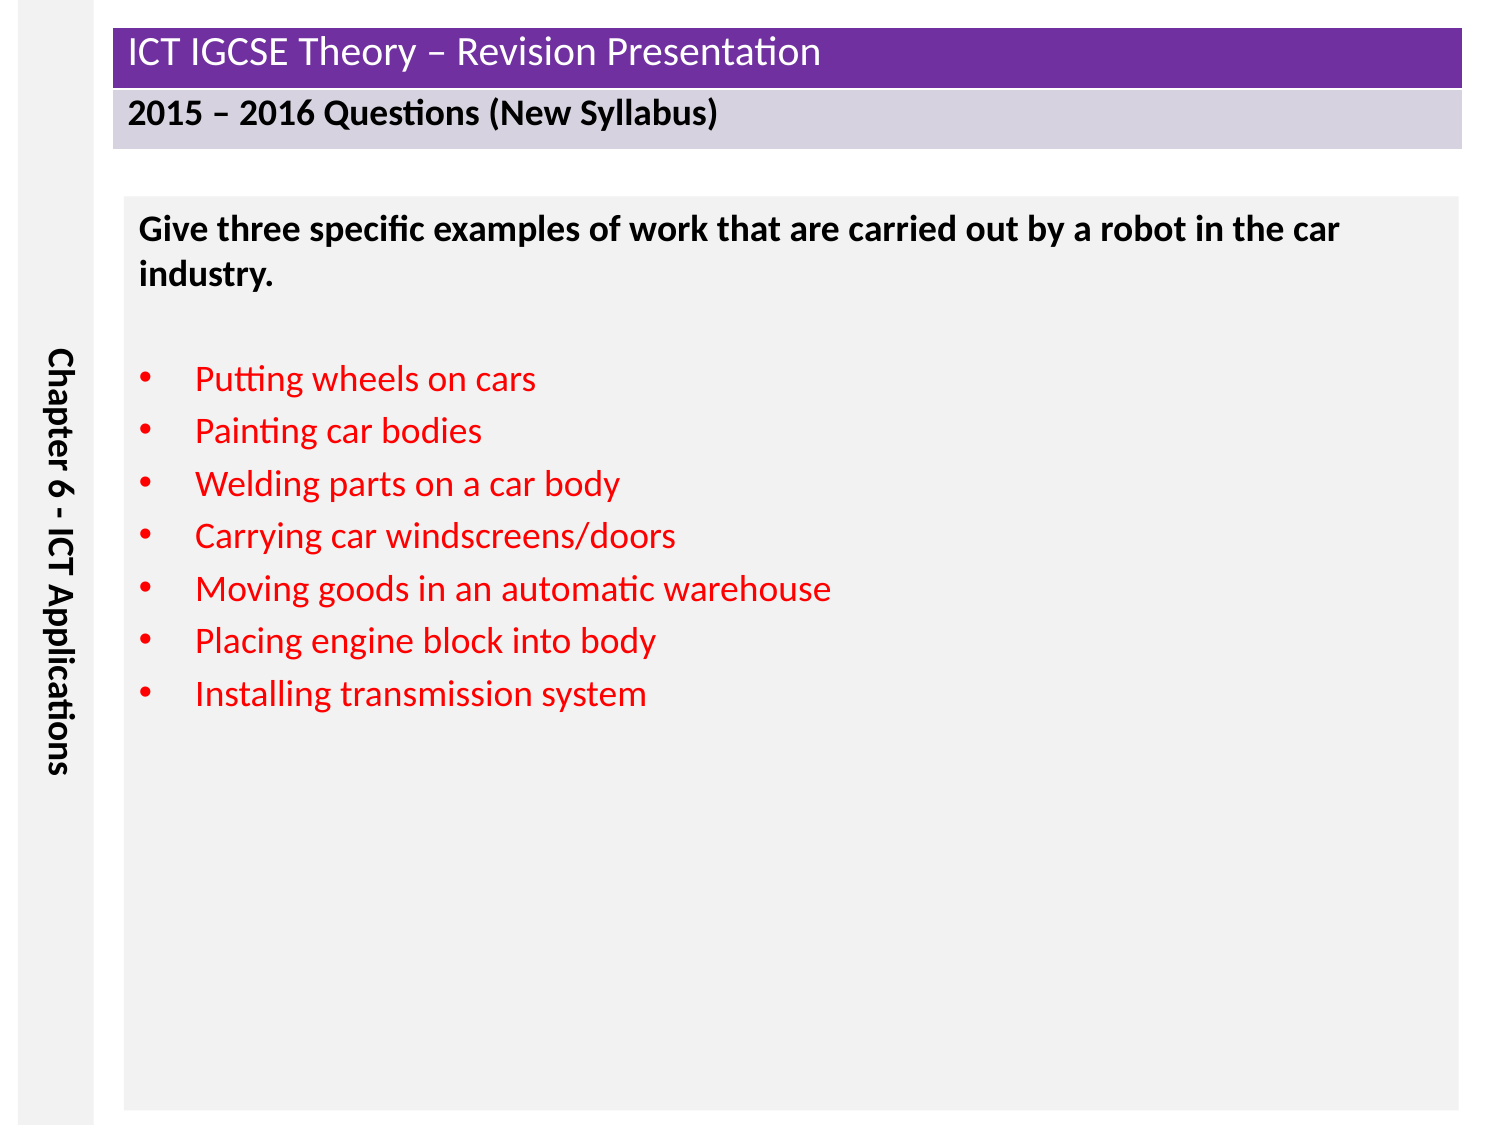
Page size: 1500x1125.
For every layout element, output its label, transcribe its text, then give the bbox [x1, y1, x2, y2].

list Give three specific examples of work that are carried out by a robot in the car industry. Putting wheels on cars Painting car bodies Welding parts on a car body Carrying car windscreens/doors Moving goods in an automatic warehouse Placing engine block into body Installing transmission system [123, 196, 1459, 1111]
